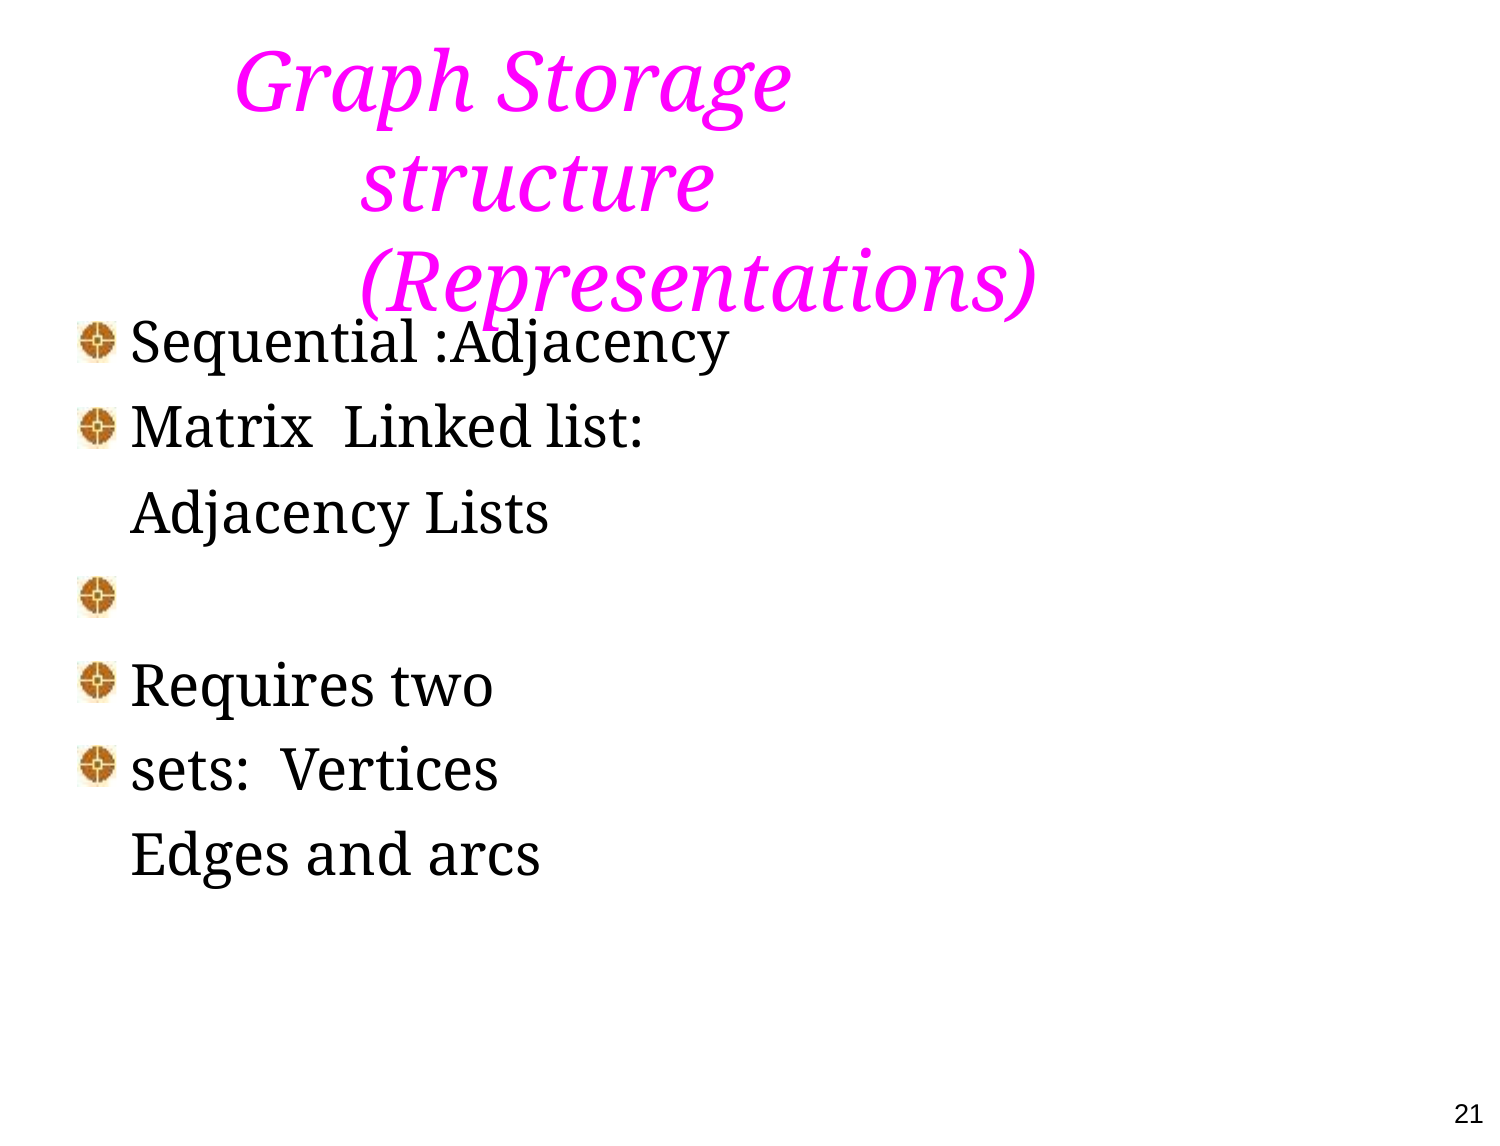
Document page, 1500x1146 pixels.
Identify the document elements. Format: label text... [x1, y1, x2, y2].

text_box [77, 661, 117, 703]
text_box [77, 321, 117, 363]
text_box [77, 576, 117, 618]
text_box [77, 745, 117, 787]
text_box Sequential :Adjacency Matrix Linked list: Adjacency Lists Requires two sets: Vertices Edges and arcs [128, 286, 877, 887]
text_box 21 [1447, 1096, 1491, 1129]
title Graph Storage structure (Representations) [231, 25, 1155, 328]
text_box [77, 407, 117, 449]
